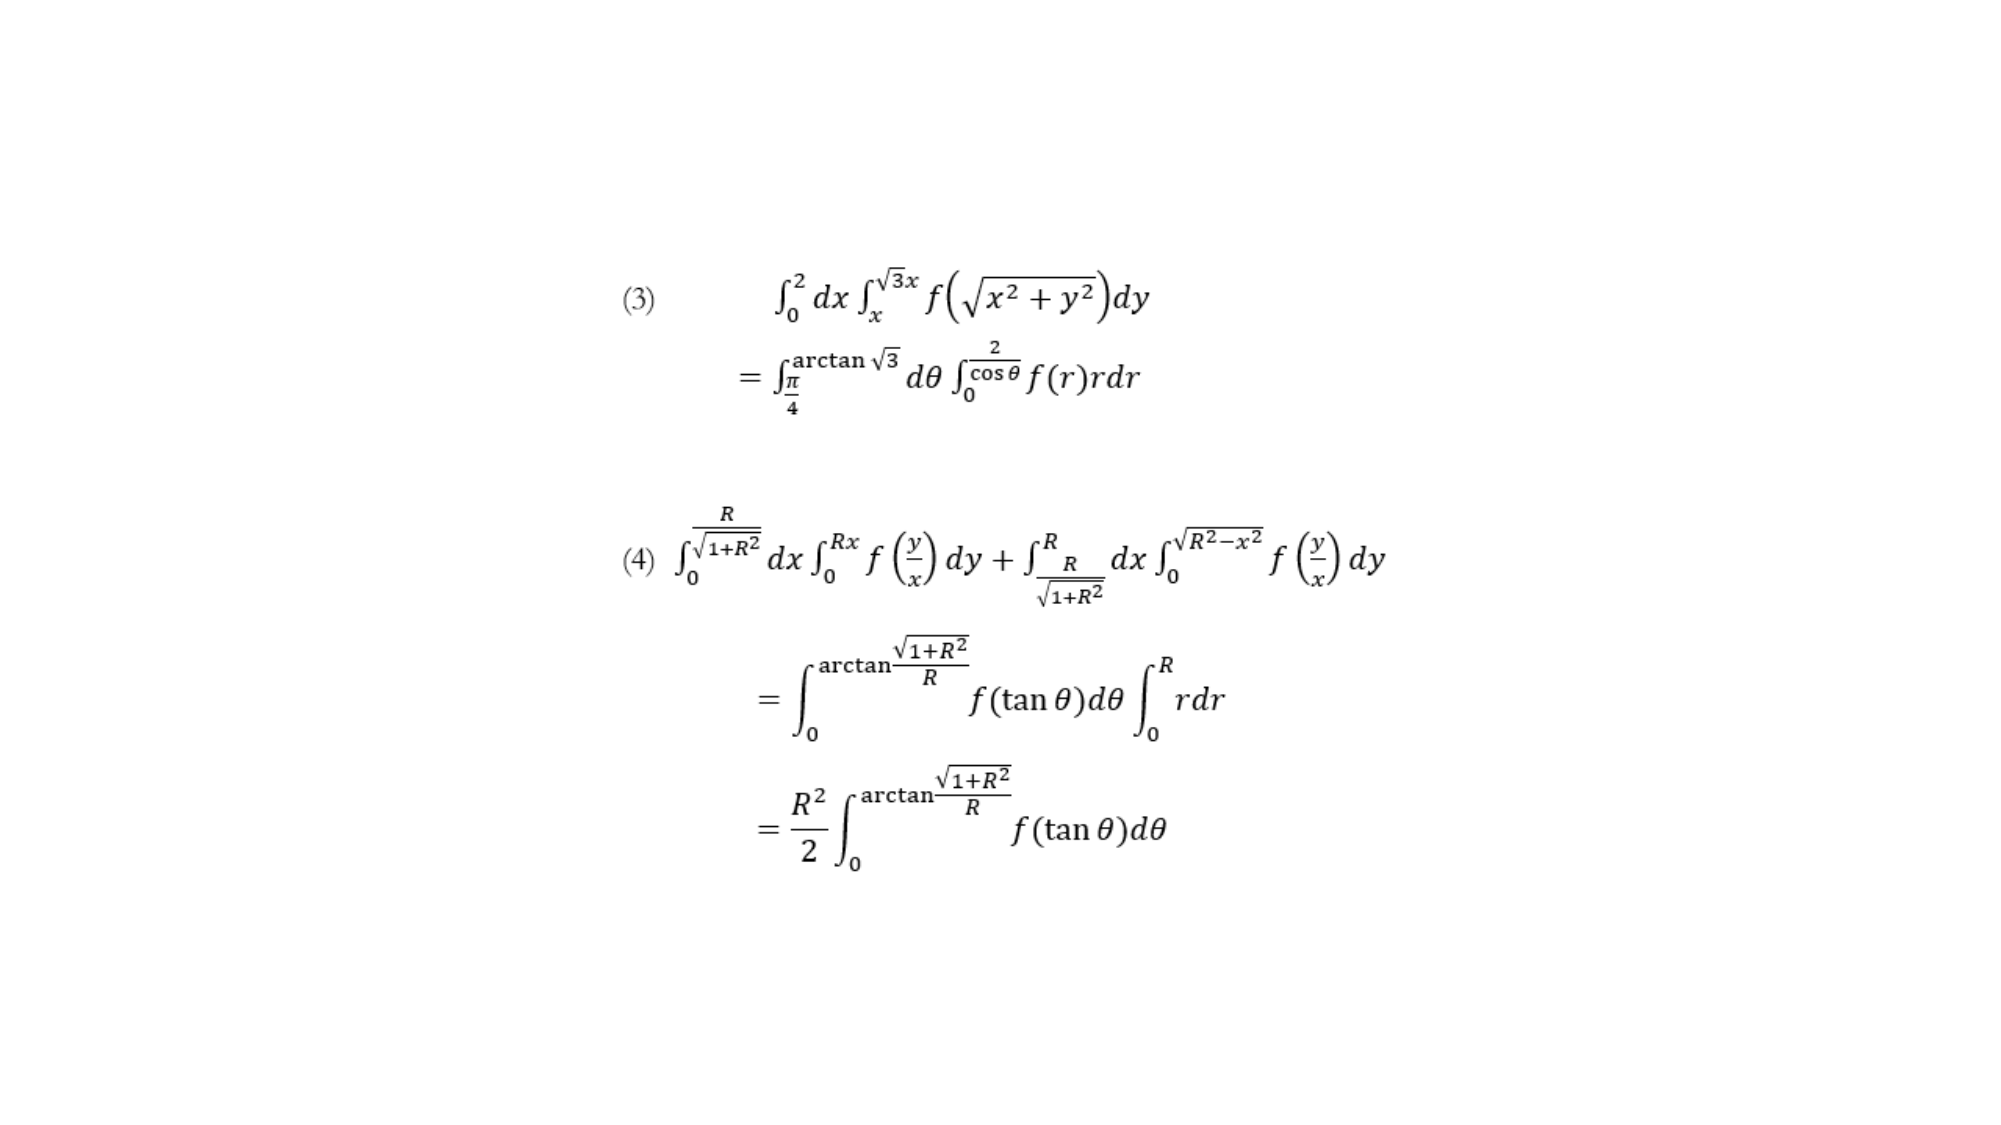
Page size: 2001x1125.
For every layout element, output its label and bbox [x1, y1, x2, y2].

picture [594, 227, 1406, 898]
